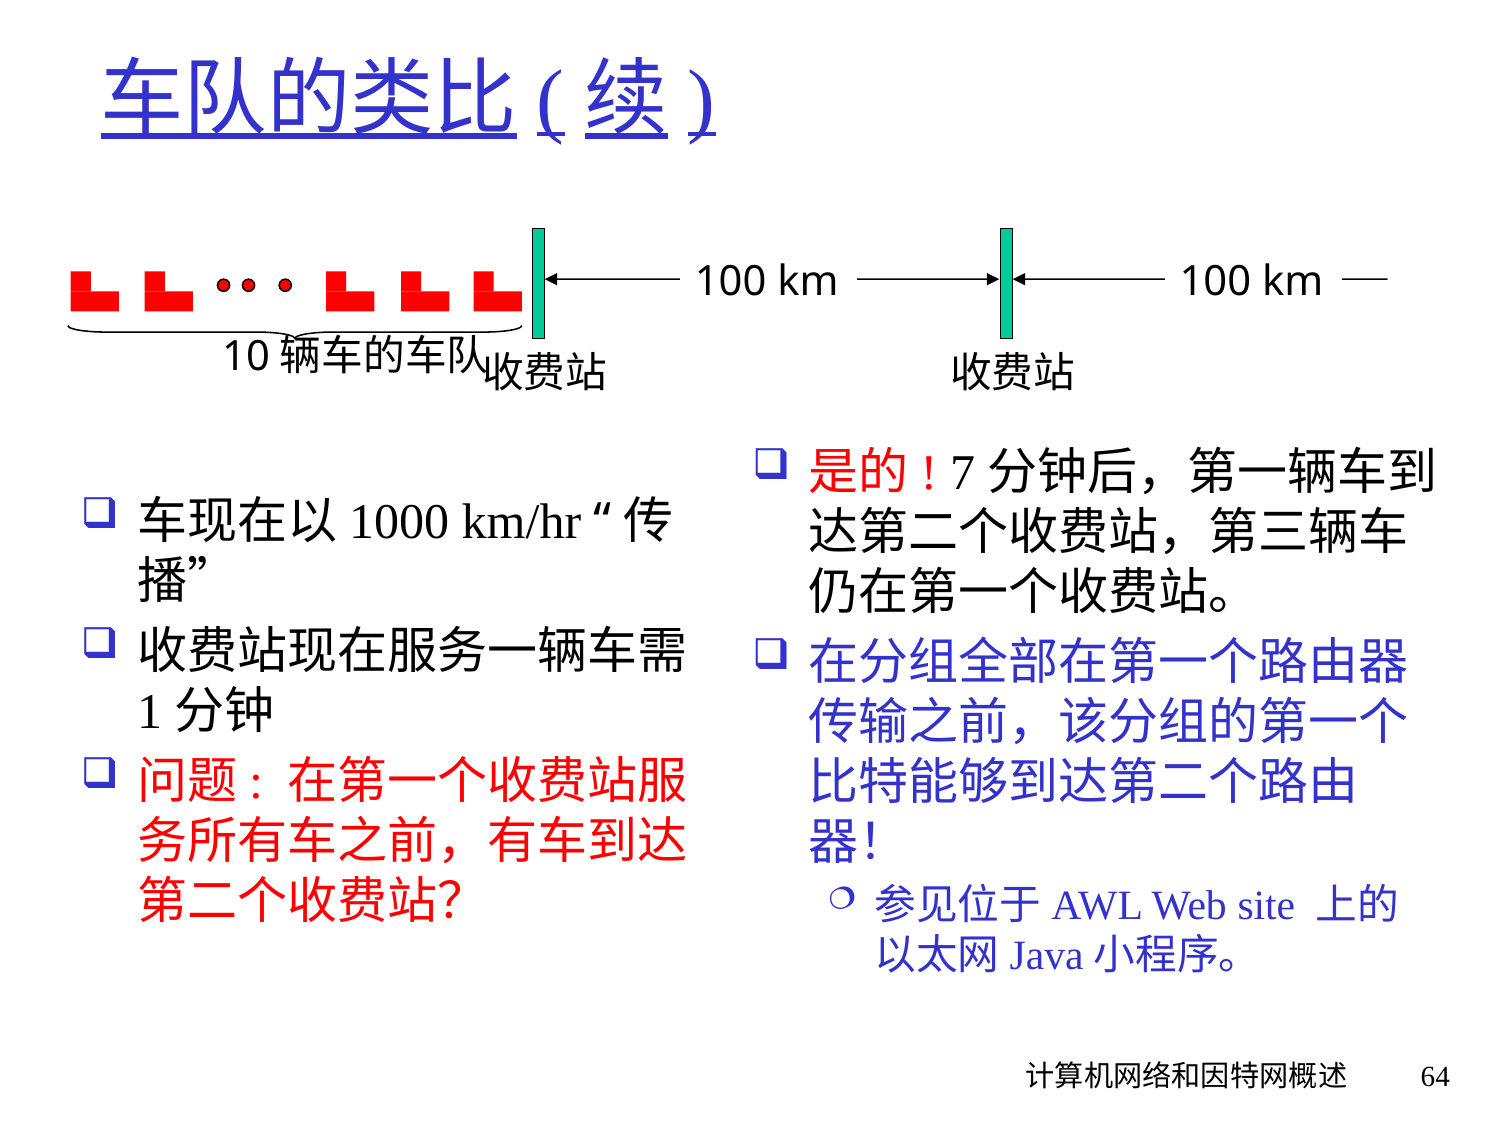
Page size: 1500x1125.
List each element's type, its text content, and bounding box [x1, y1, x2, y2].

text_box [400, 271, 450, 312]
list 是的! 7分钟后，第一辆车到达第二个收费站，第三辆车仍在第一个收费站。 在分组全部在第一个路由器传输之前，该分组的第一个比特能够到达第二个路由器！ 参见位于AWL Web site 上的 以太网Java小程序。 [737, 431, 1455, 984]
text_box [144, 271, 194, 312]
text_box 100 km [679, 246, 858, 312]
text_box [217, 279, 230, 292]
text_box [466, 228, 623, 404]
footer 计算机网络和因特网概述 [887, 1049, 1362, 1125]
text_box 100 km [1164, 246, 1342, 312]
title 车队的类比(续) [85, 0, 1361, 188]
text_box 10辆车的车队 [207, 321, 461, 387]
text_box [473, 271, 523, 312]
slide_number 64 [1362, 1049, 1466, 1125]
text_box [242, 279, 255, 292]
list 车现在以1000 km/hr “传播” 收费站现在服务一辆车需1分钟 问题: 在第一个收费站服务所有车之前，有车到达第二个收费站？ [65, 480, 713, 1025]
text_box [70, 271, 120, 312]
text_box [325, 271, 375, 312]
text_box [67, 325, 207, 333]
text_box [279, 279, 292, 292]
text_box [934, 228, 1091, 404]
